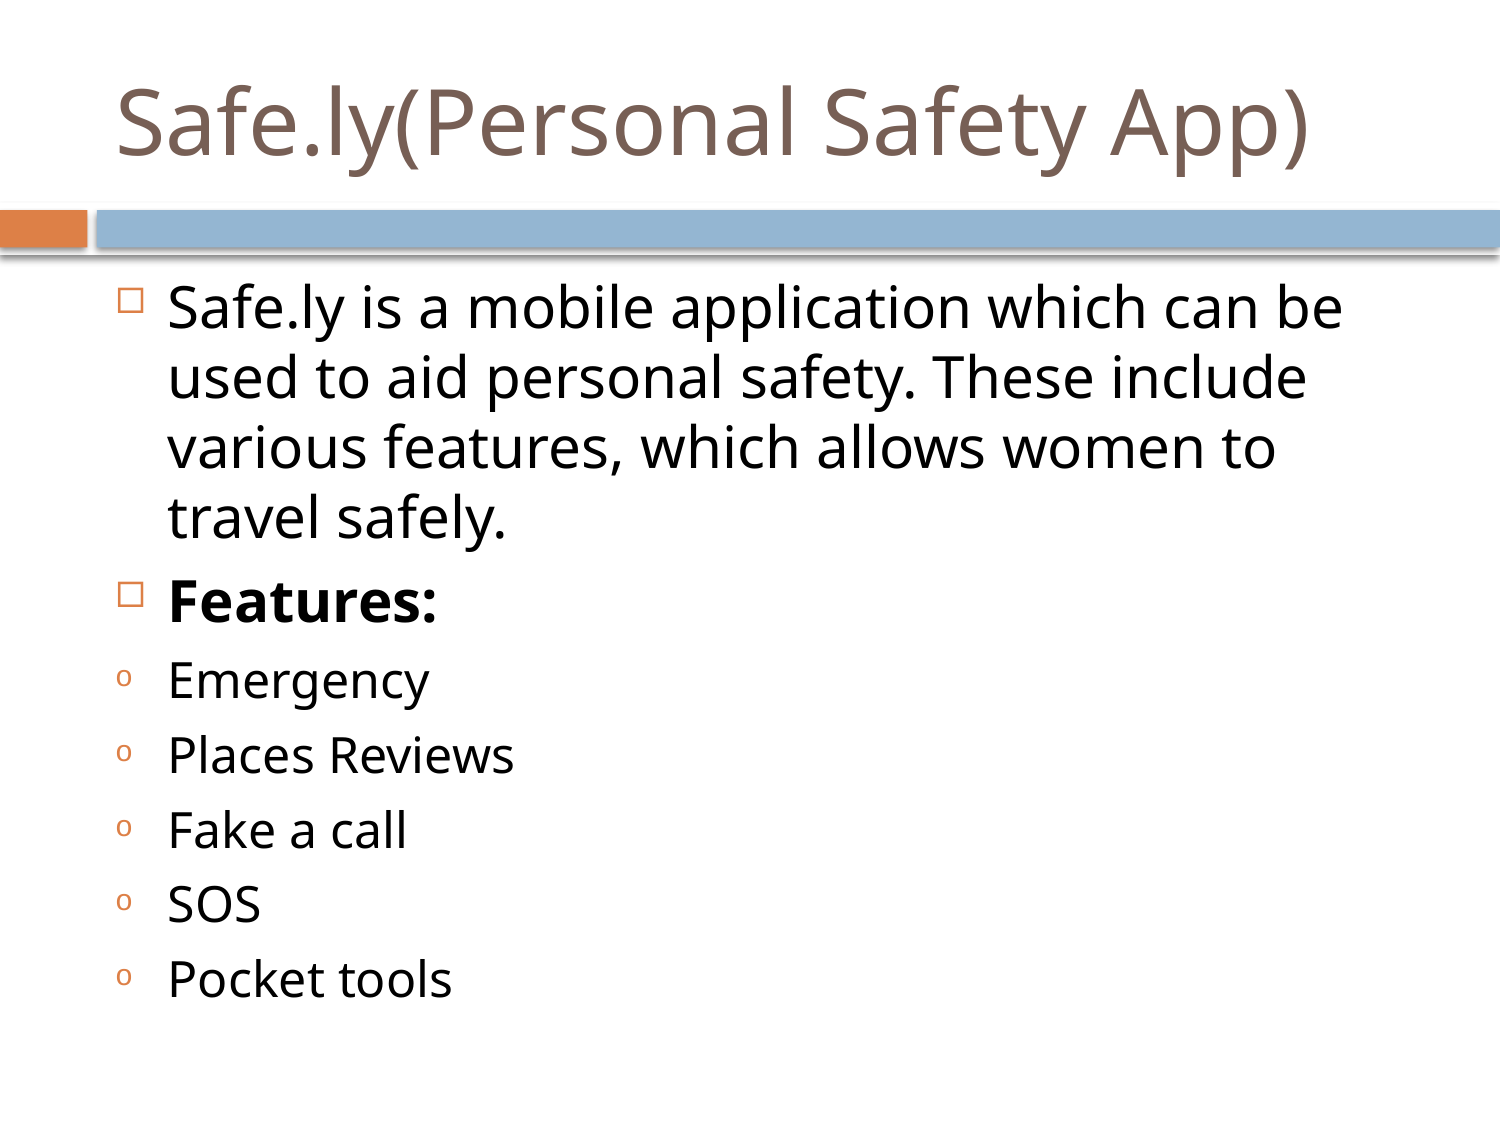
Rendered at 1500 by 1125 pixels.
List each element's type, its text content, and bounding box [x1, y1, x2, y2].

list Safe.ly is a mobile application which can be used to aid personal safety. These include various features, which allows women to travel safely. Features: Emergency Places Reviews Fake a call SOS Pocket tools [100, 262, 1438, 1000]
title Safe.ly(Personal Safety App) [100, 37, 1438, 200]
